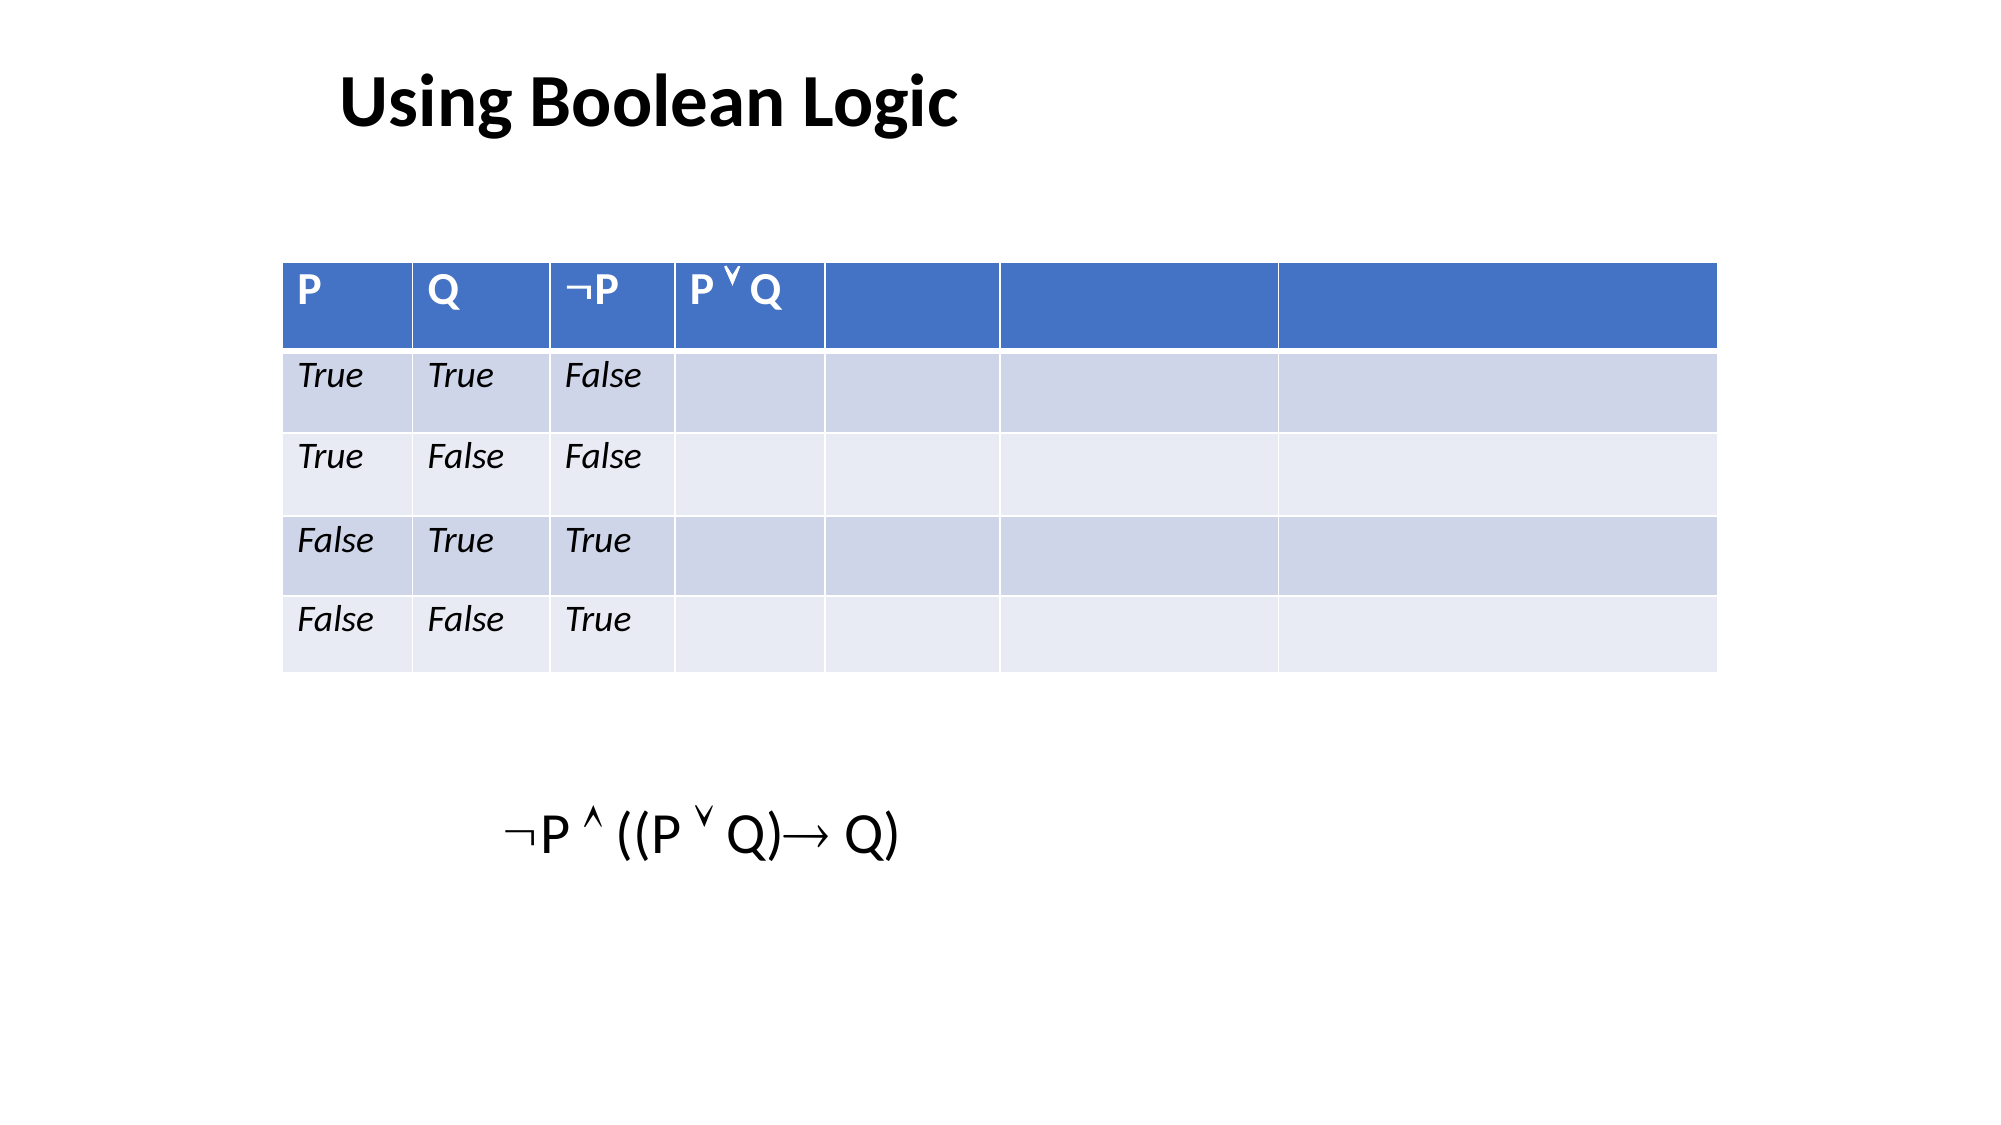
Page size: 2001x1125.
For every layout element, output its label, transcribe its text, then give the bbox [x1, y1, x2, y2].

table_cell [676, 597, 824, 672]
table_cell [1279, 597, 1717, 672]
table_cell [676, 517, 824, 595]
table_cell True [413, 354, 549, 432]
table_cell [1001, 517, 1278, 595]
table_cell [1001, 354, 1278, 432]
table_cell [1279, 434, 1717, 515]
table_cell False [551, 354, 674, 432]
table_cell False [413, 597, 549, 672]
table_cell False [413, 434, 549, 515]
table_cell [826, 597, 999, 672]
table_cell [1001, 434, 1278, 515]
table_header P [551, 263, 674, 348]
table_cell [1001, 597, 1278, 672]
table_cell False [283, 517, 412, 595]
table_cell True [283, 434, 412, 515]
table_cell True [283, 354, 412, 432]
table_header Q [413, 263, 549, 348]
table_cell [826, 354, 999, 432]
text_box P  ((P  Q) Q) [487, 787, 1525, 873]
table_cell False [283, 597, 412, 672]
table_header [1001, 263, 1278, 348]
table_cell True [551, 597, 674, 672]
table_cell [676, 354, 824, 432]
table_header [826, 263, 999, 348]
title Using Boolean Logic [324, 45, 1675, 161]
table_cell True [551, 517, 674, 595]
table_cell [826, 517, 999, 595]
table_header P  Q [676, 263, 824, 348]
table_cell False [551, 434, 674, 515]
table_cell [826, 434, 999, 515]
table_header P [283, 263, 412, 348]
table_cell [1279, 354, 1717, 432]
table_header [1279, 263, 1717, 348]
table_cell [676, 434, 824, 515]
table_cell [1279, 517, 1717, 595]
table_cell True [413, 517, 549, 595]
